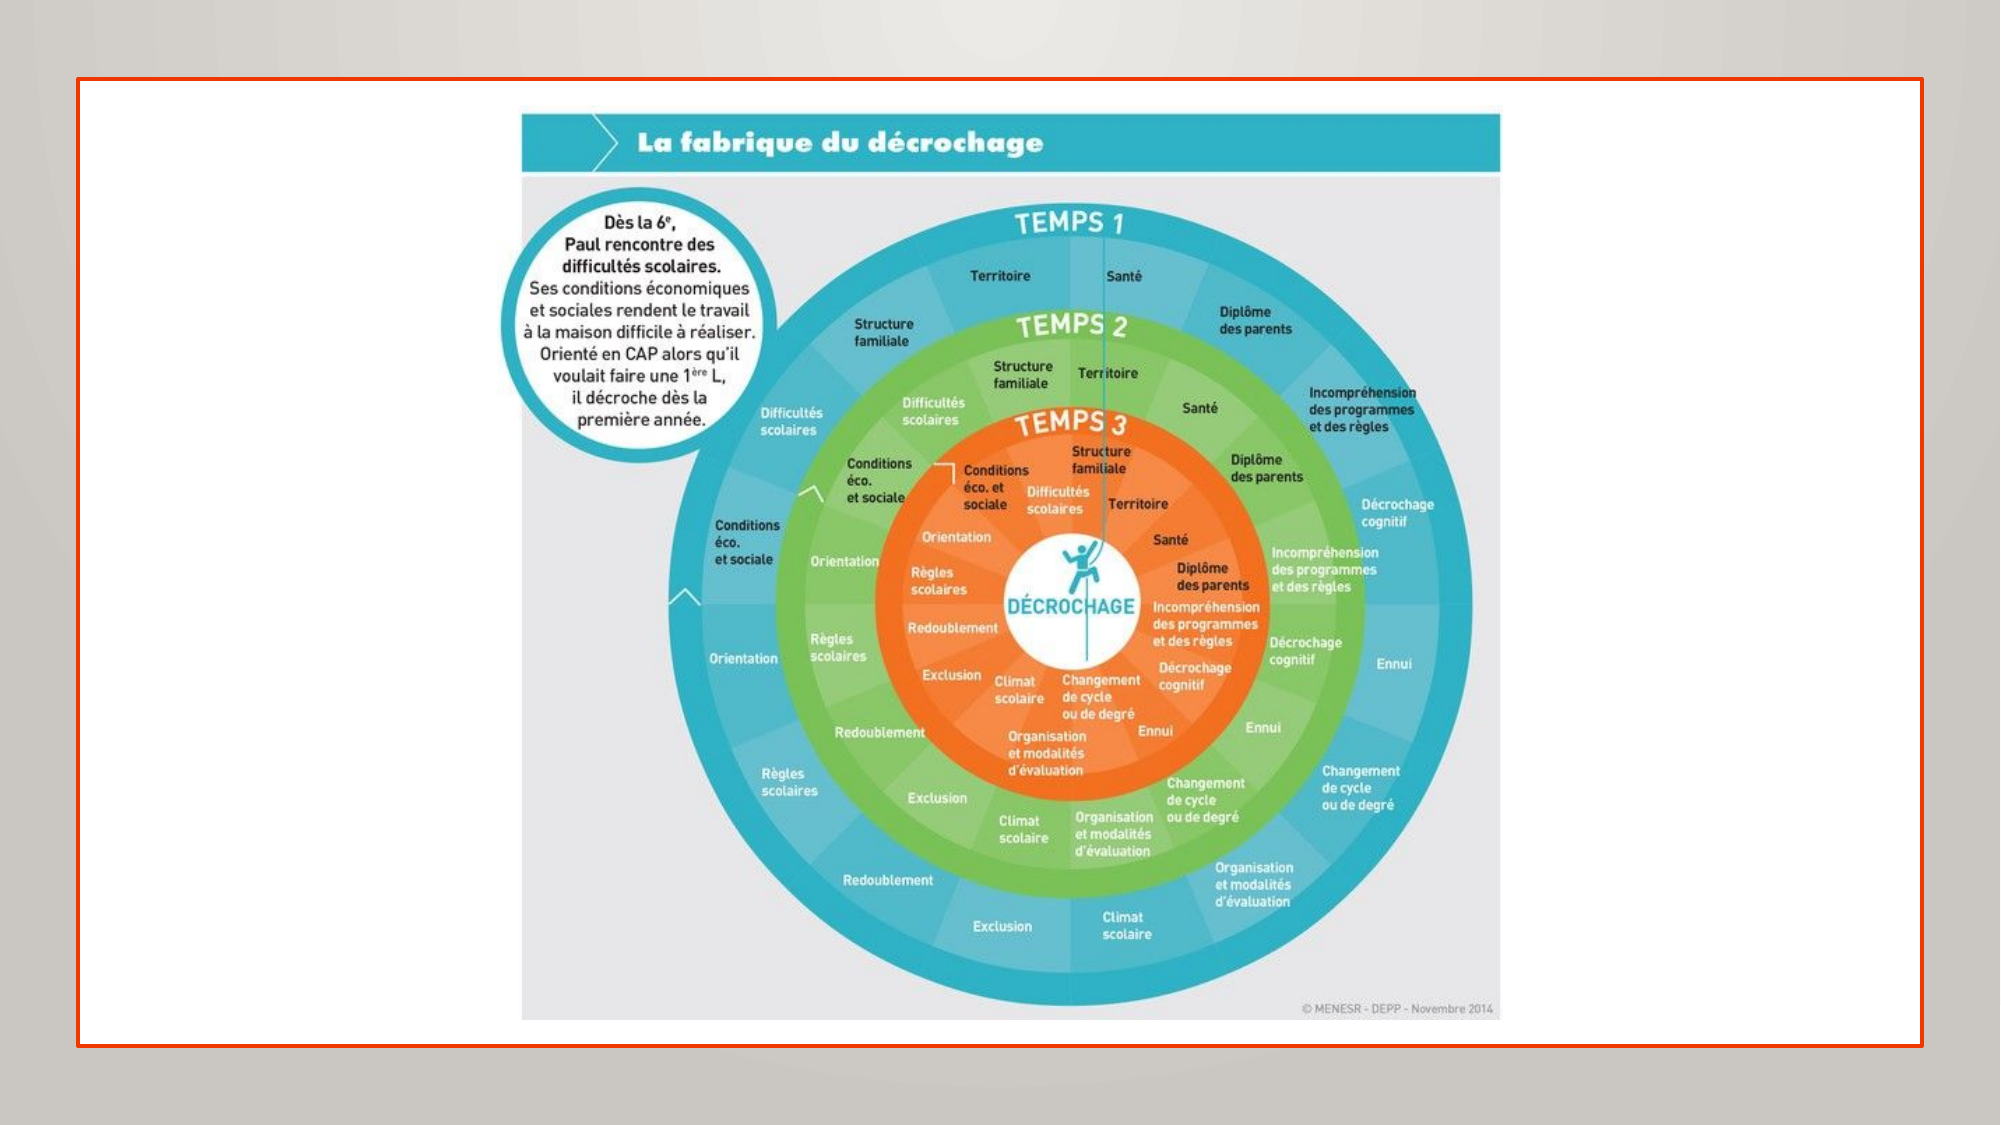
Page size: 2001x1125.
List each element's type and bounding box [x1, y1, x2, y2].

text_box [77, 77, 1923, 1048]
text_box [0, 0, 2000, 1125]
picture [497, 105, 1503, 1020]
